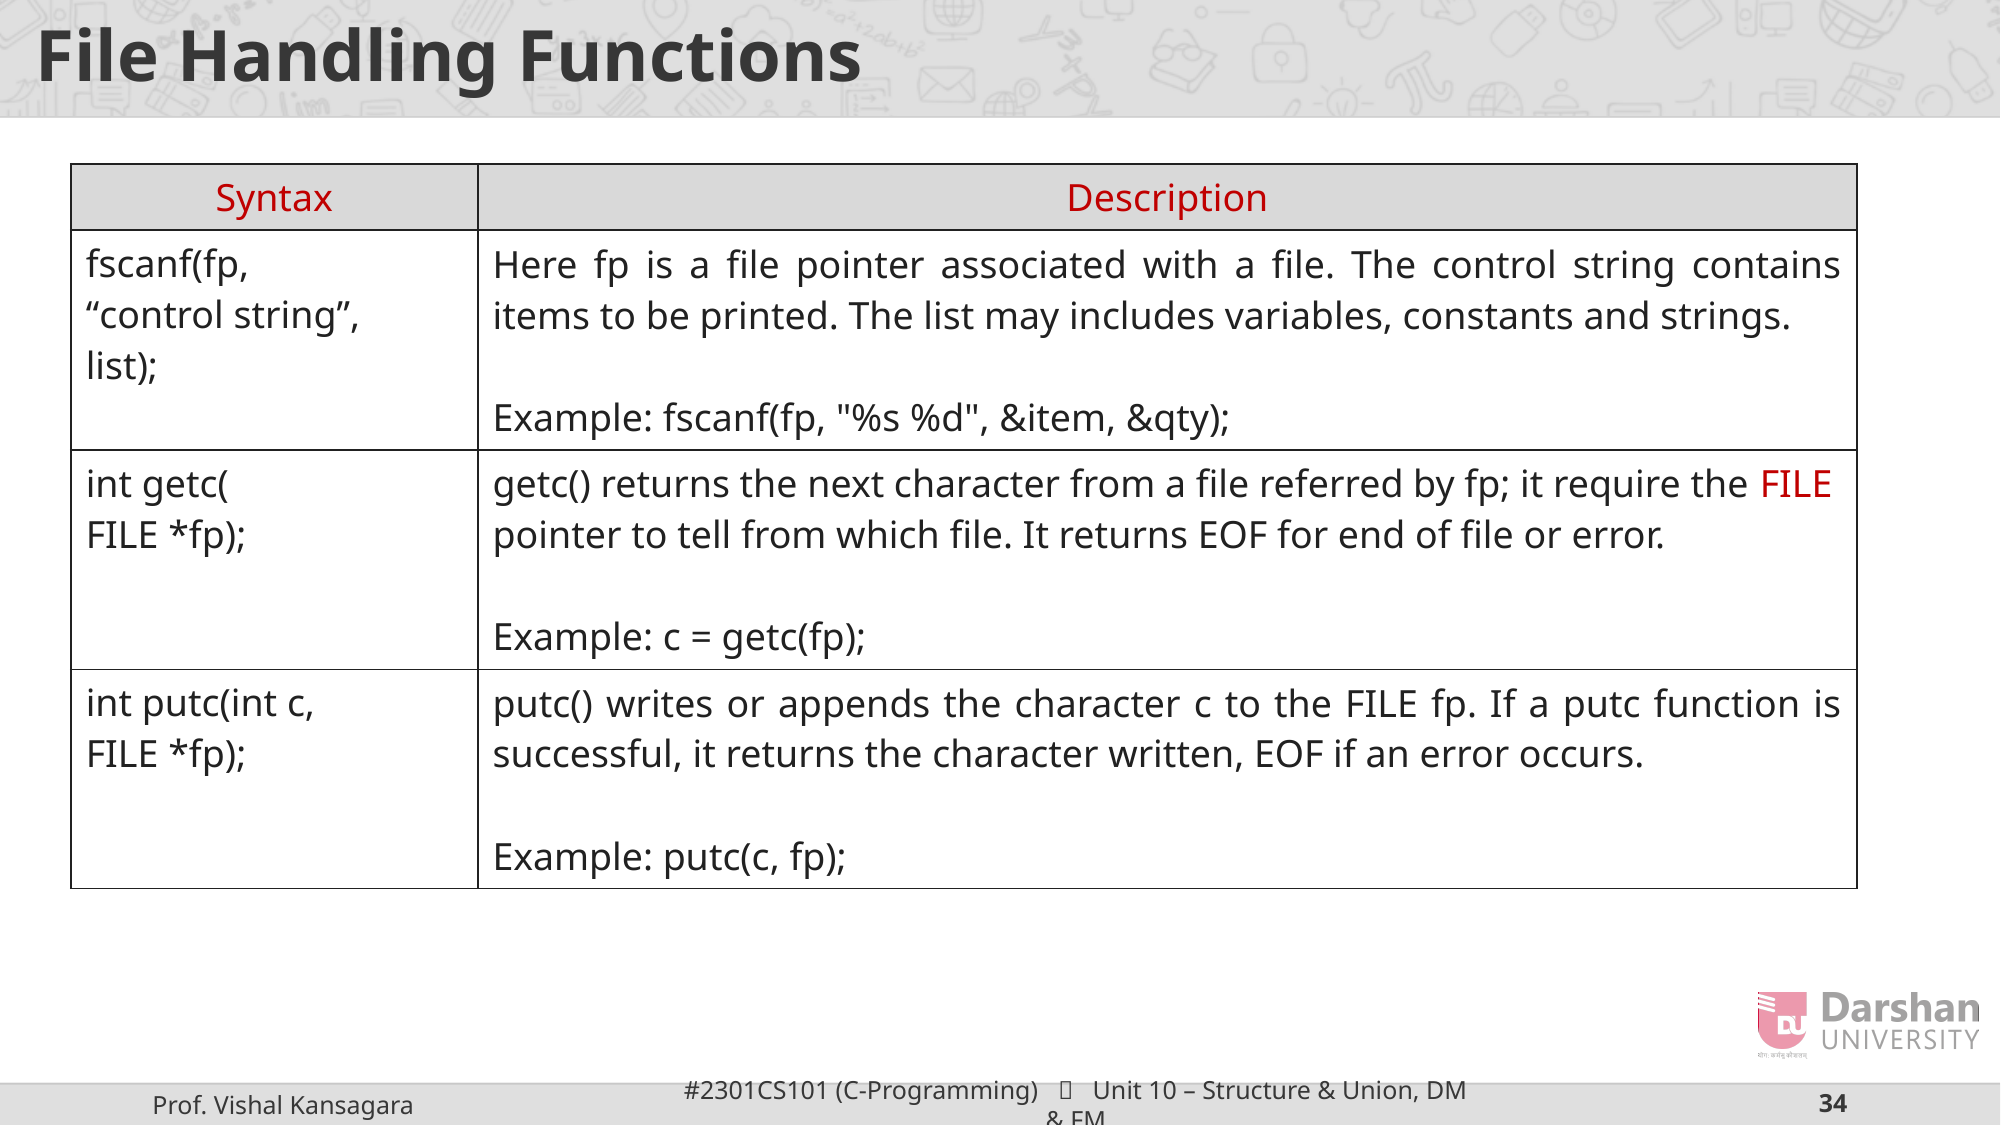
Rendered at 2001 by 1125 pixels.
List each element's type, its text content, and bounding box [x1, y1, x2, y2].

table_cell Here fp is a file pointer associated with a file. The control string contains items to be printed. The list may includes variables, constants and strings. Example: fscanf(fp, "%s %d", &item, &qty); [479, 231, 1856, 449]
table_header Syntax [72, 165, 477, 229]
title File Handling Functions [0, 0, 2000, 117]
table_cell int getc( FILE *fp); [72, 451, 477, 669]
table_cell fscanf(fp, “control string”, list); [72, 231, 477, 449]
table_cell getc() returns the next character from a file referred by fp; it require the FILE pointer to tell from which file. It returns EOF for end of file or error. Example: c = getc(fp); [479, 451, 1856, 669]
table_cell int putc(int c, FILE *fp); [72, 670, 477, 888]
table_header Description [479, 165, 1856, 229]
table_cell putc() writes or appends the character c to the FILE fp. If a putc function is successful, it returns the character written, EOF if an error occurs. Example: putc(c, fp); [479, 670, 1856, 888]
